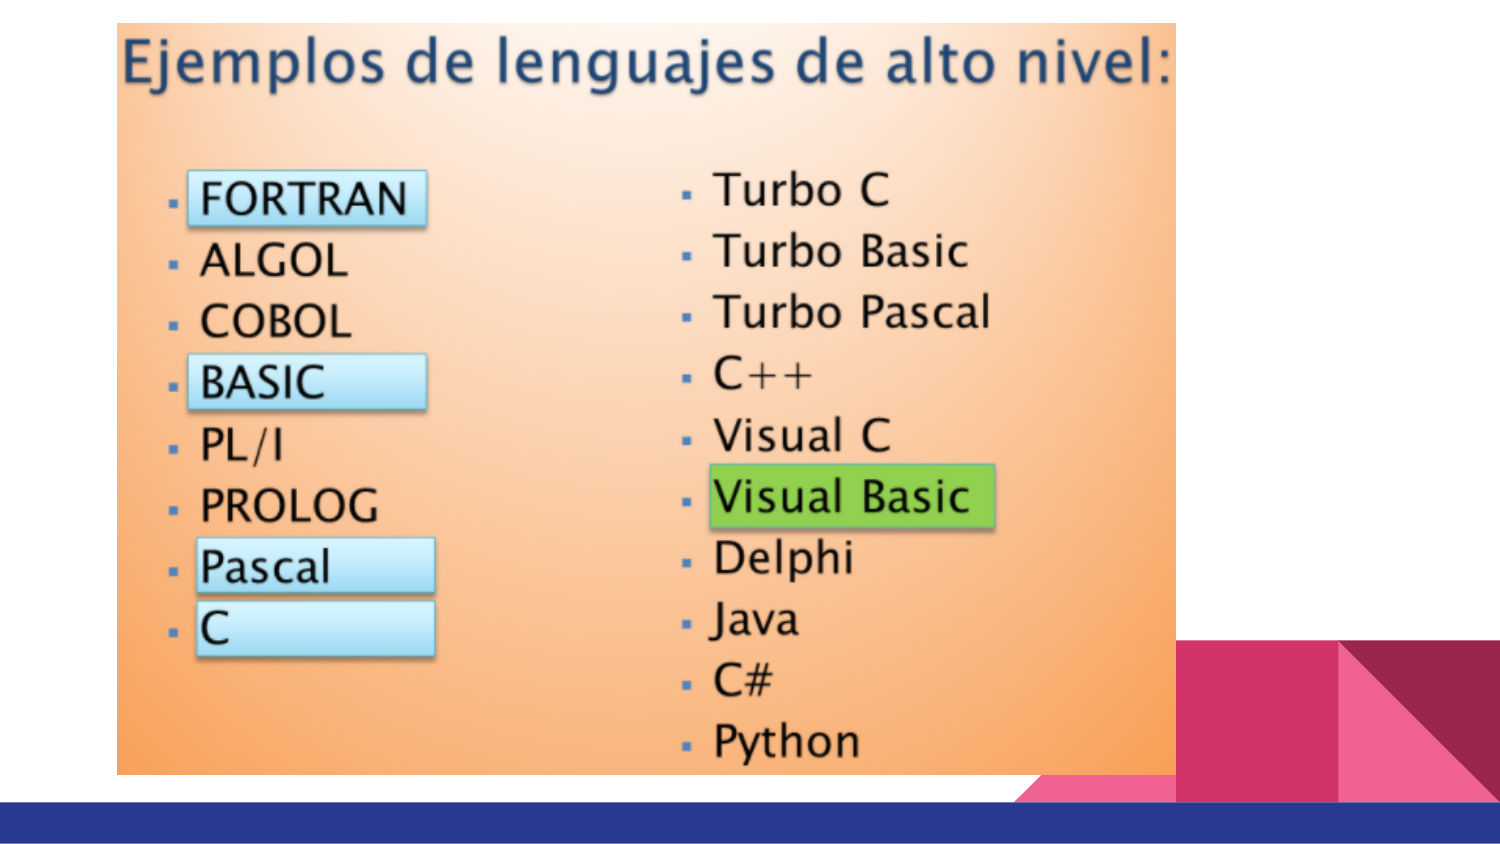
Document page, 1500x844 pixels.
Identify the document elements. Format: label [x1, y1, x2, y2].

picture [117, 23, 1176, 776]
